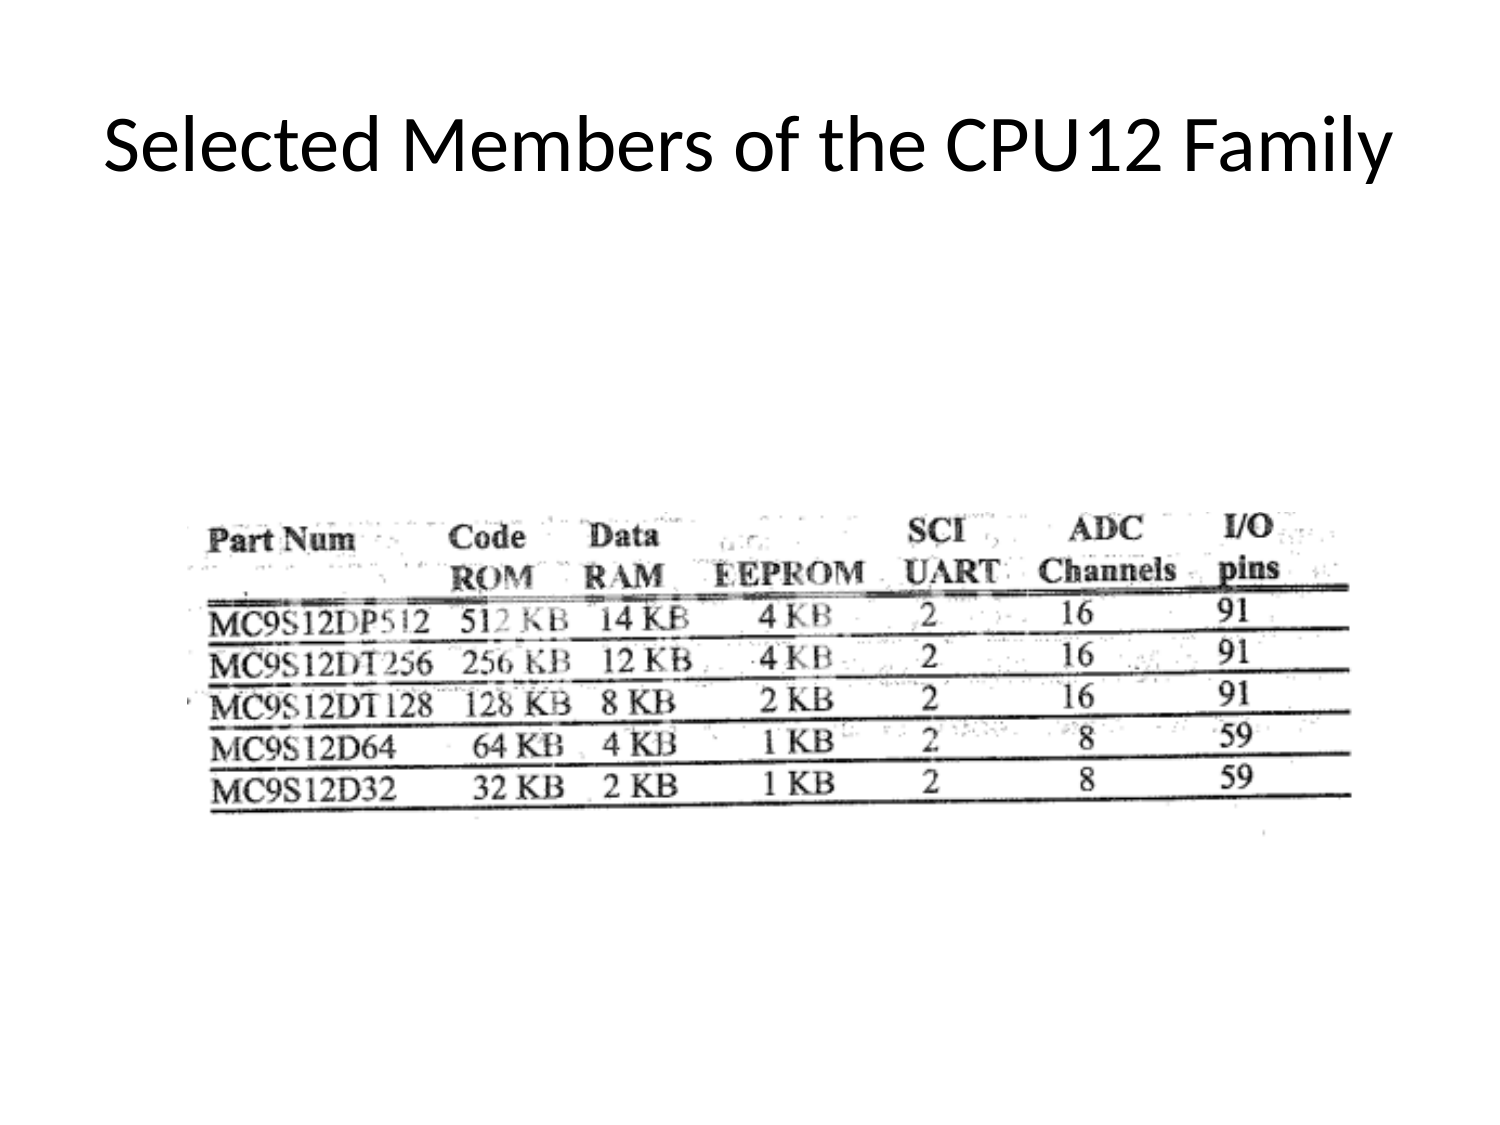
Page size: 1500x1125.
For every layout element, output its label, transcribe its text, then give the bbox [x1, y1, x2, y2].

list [187, 512, 1378, 851]
title Selected Members of the CPU12 Family [75, 45, 1425, 233]
